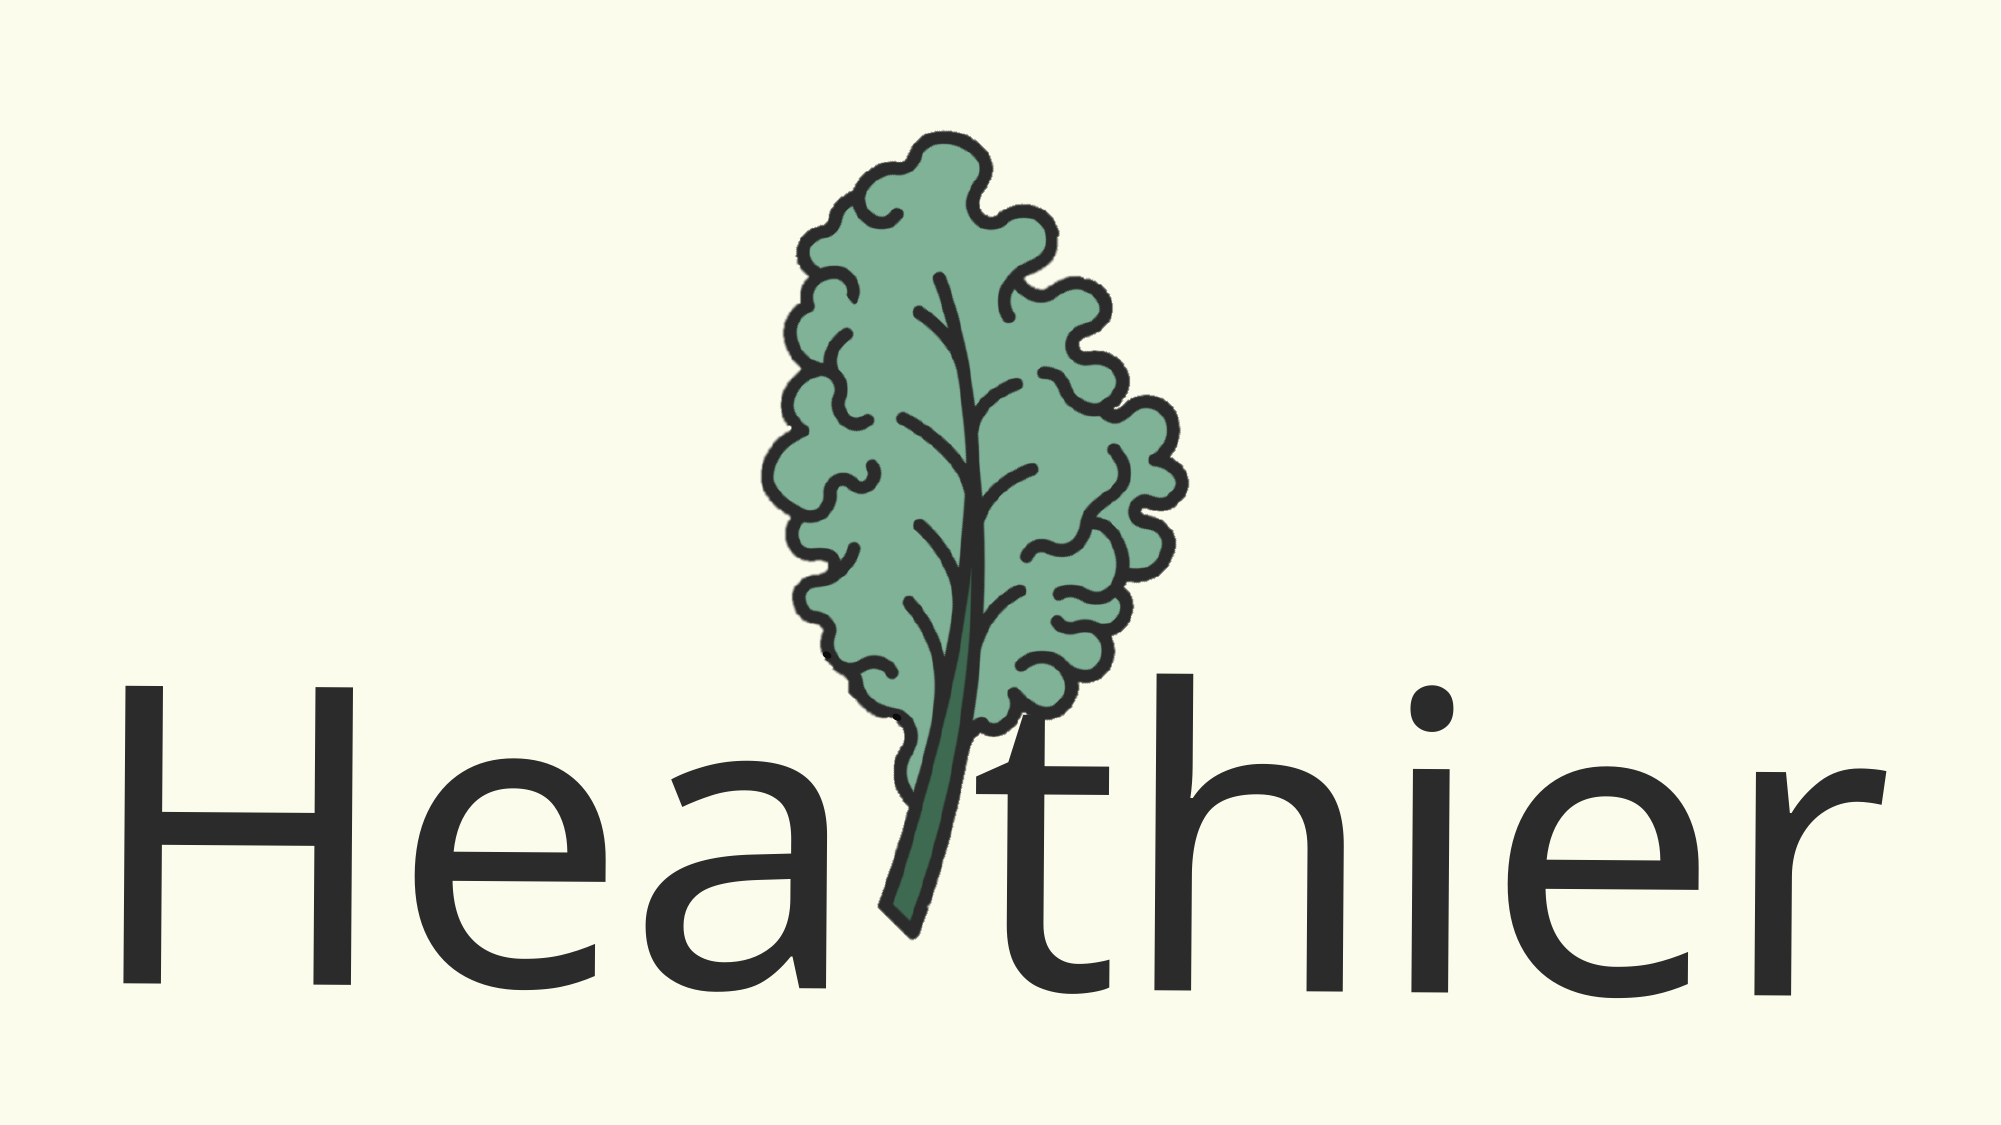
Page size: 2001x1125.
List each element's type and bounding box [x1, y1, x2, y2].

text_box [0, 0, 2000, 1125]
picture [801, 70, 1053, 196]
text_box [445, 196, 1533, 1087]
